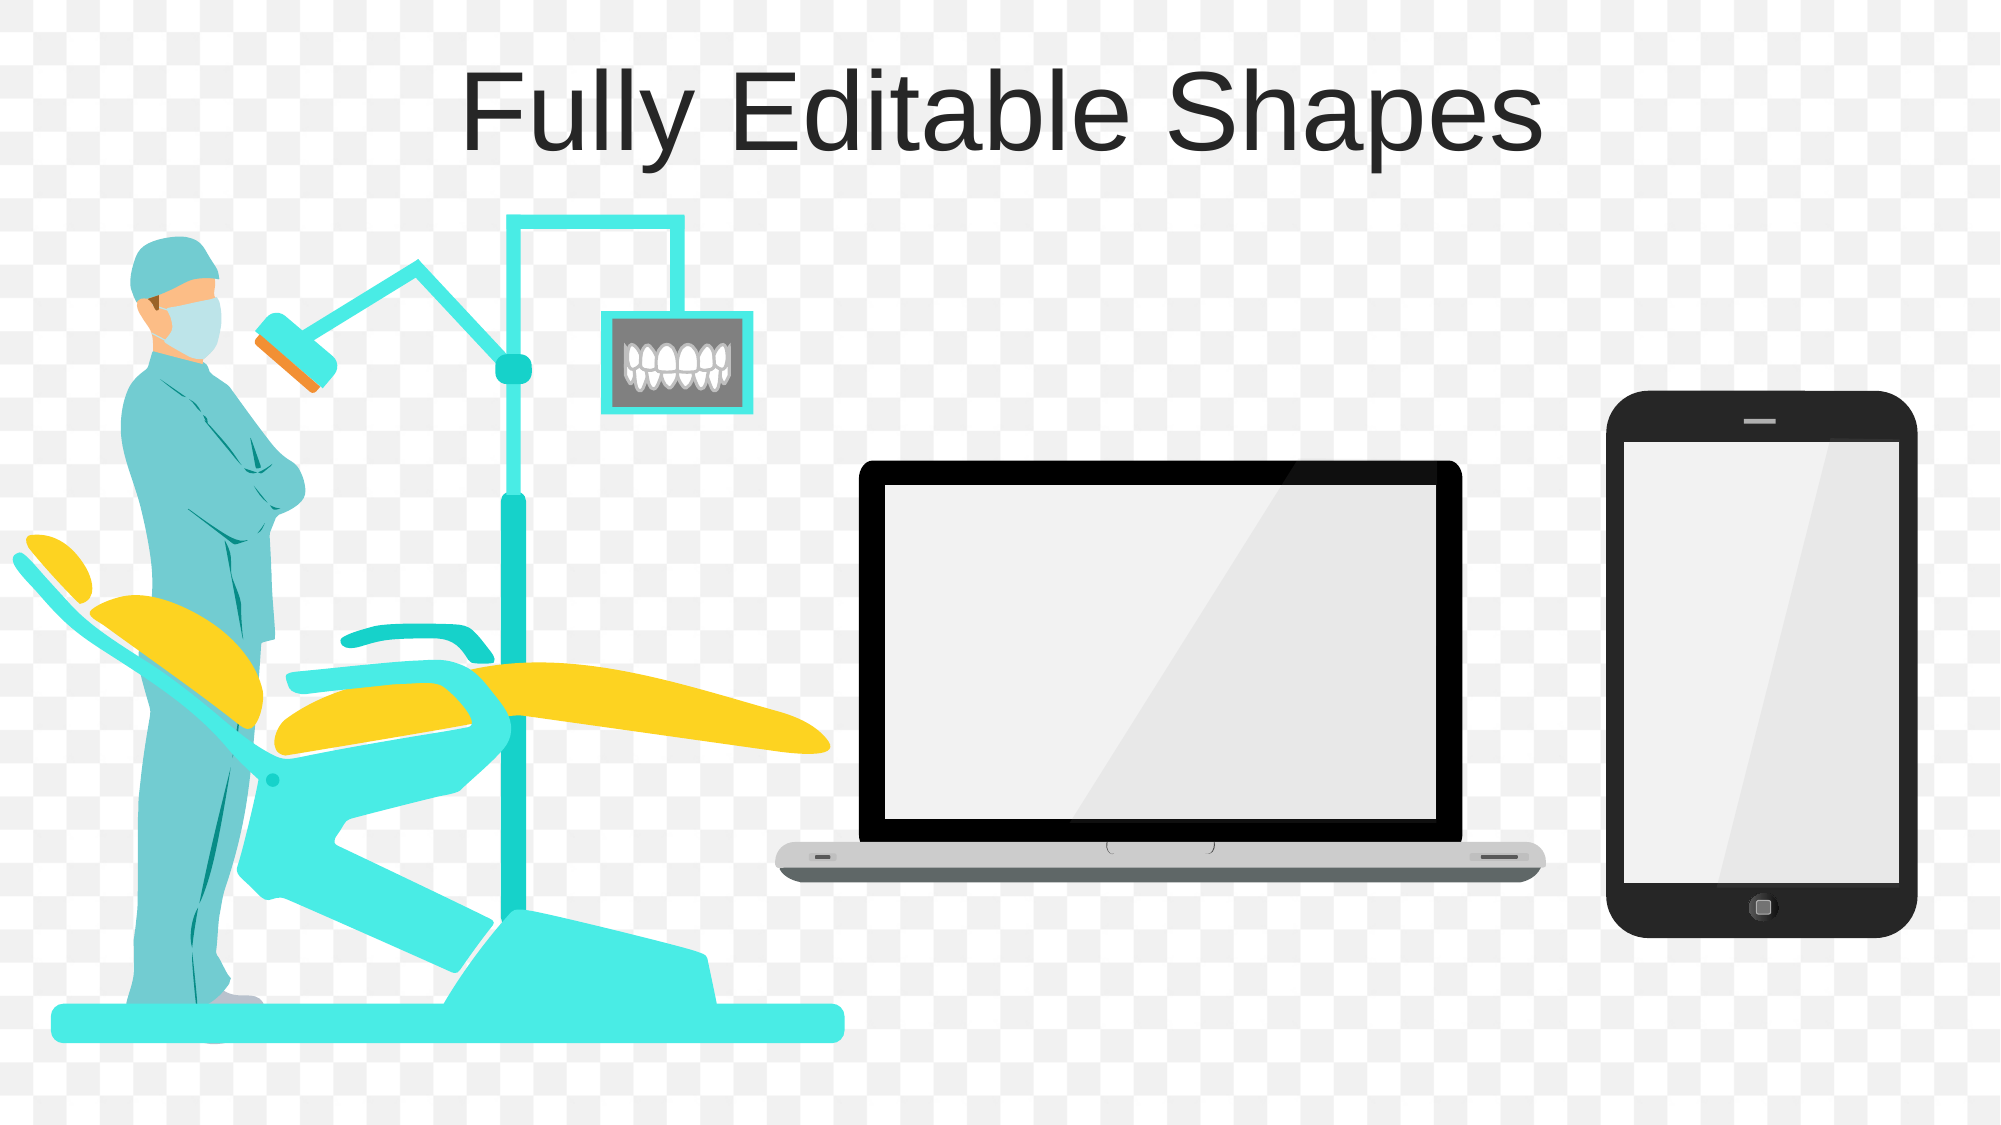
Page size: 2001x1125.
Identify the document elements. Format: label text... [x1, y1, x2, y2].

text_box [1606, 390, 1918, 939]
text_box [771, 457, 1548, 884]
picture [0, 0, 2001, 1125]
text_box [12, 214, 845, 1044]
list Fully Editable Shapes [53, 54, 1952, 174]
